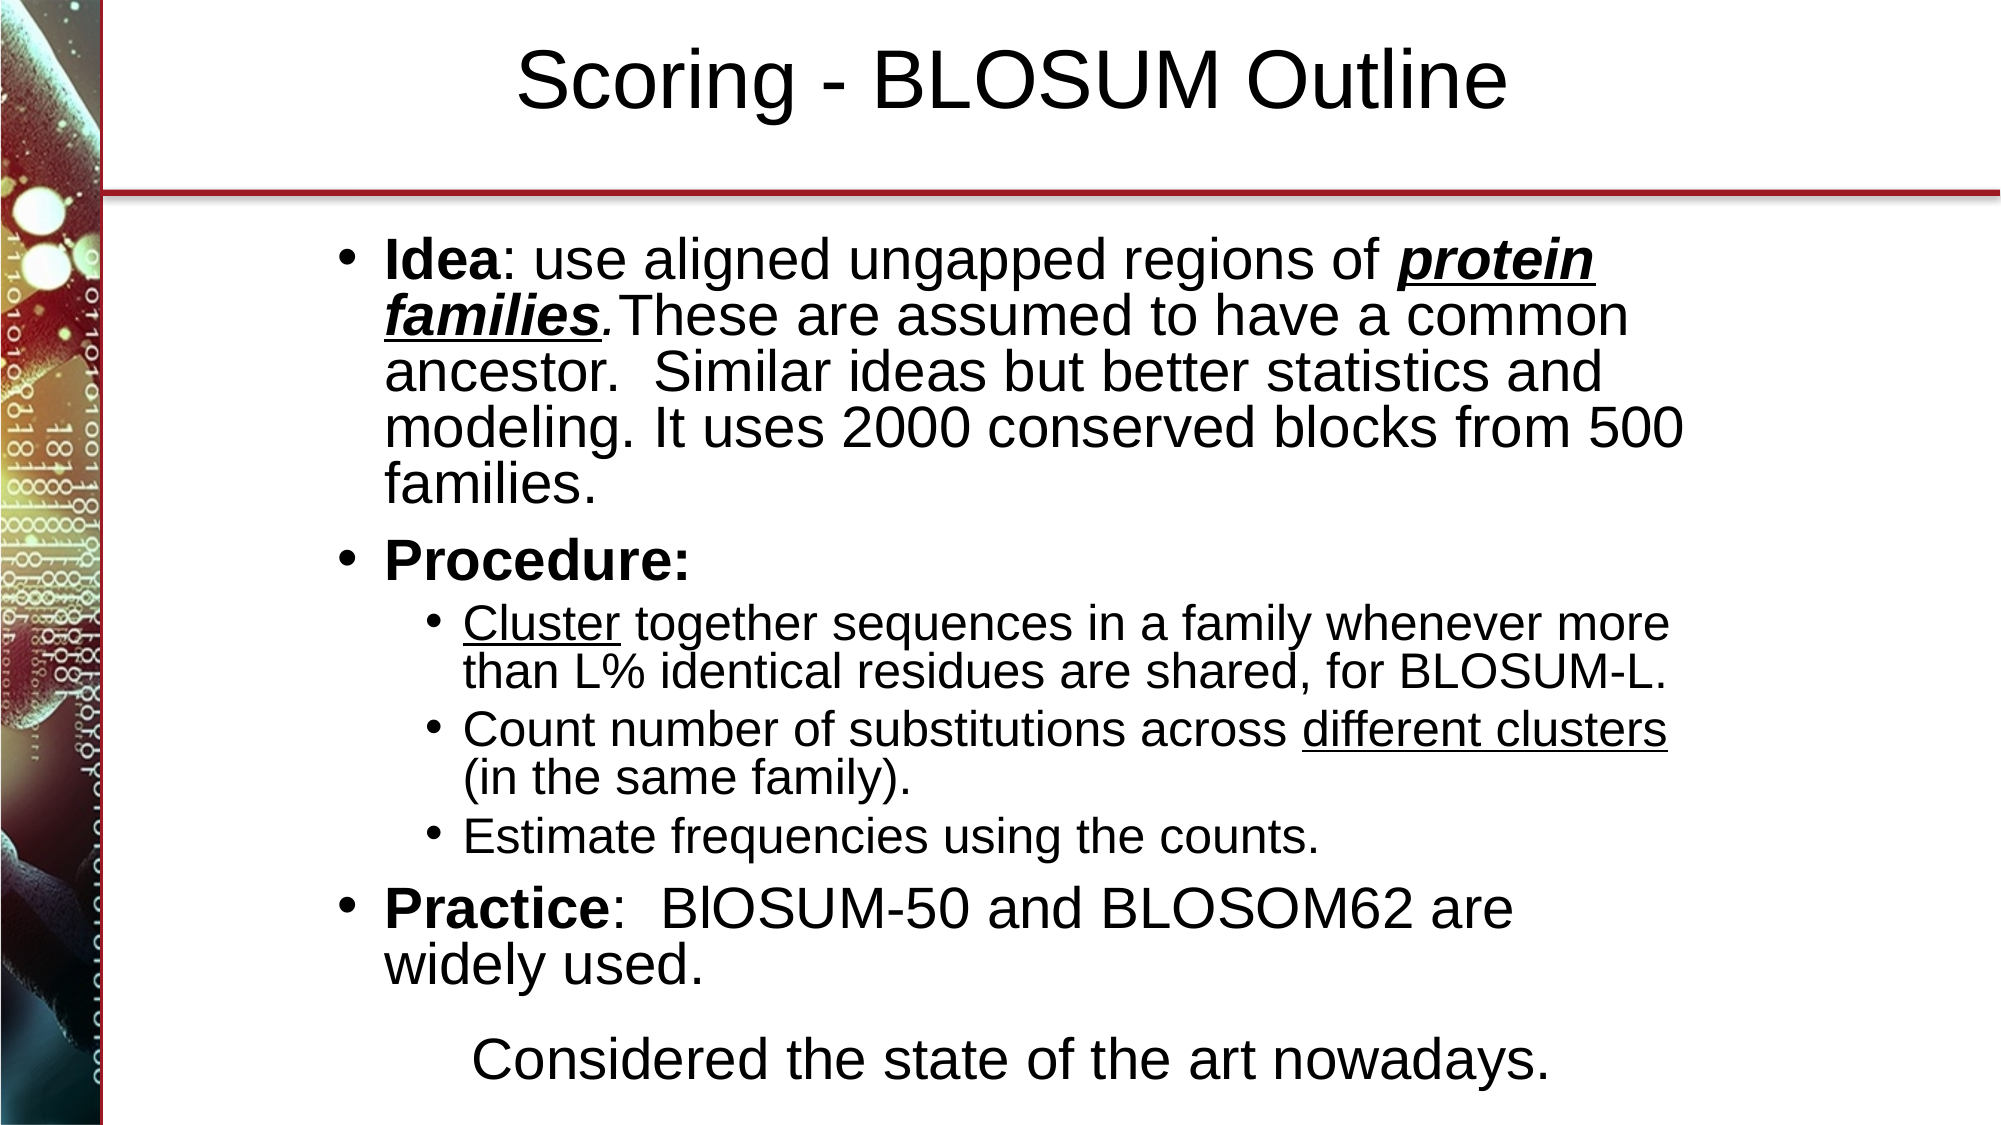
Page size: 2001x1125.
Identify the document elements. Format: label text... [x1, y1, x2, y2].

text_box Considered the state of the art nowadays. [456, 1013, 1569, 1099]
list Idea: use aligned ungapped regions of protein families.These are assumed to have a common ancestor. Similar ideas but better statistics and modeling. It uses 2000 conserved blocks from 500 families. Procedure: Cluster together sequences in a family whenever more than L% identical residues are shared, for BLOSUM-L. Count number of substitutions across different clusters (in the same family). Estimate frequencies using the counts. Practice: BlOSUM-50 and BLOSOM62 are widely used. [337, 235, 1688, 1036]
picture [1, 1, 100, 1124]
title Scoring - BLOSUM Outline [375, 24, 1650, 138]
